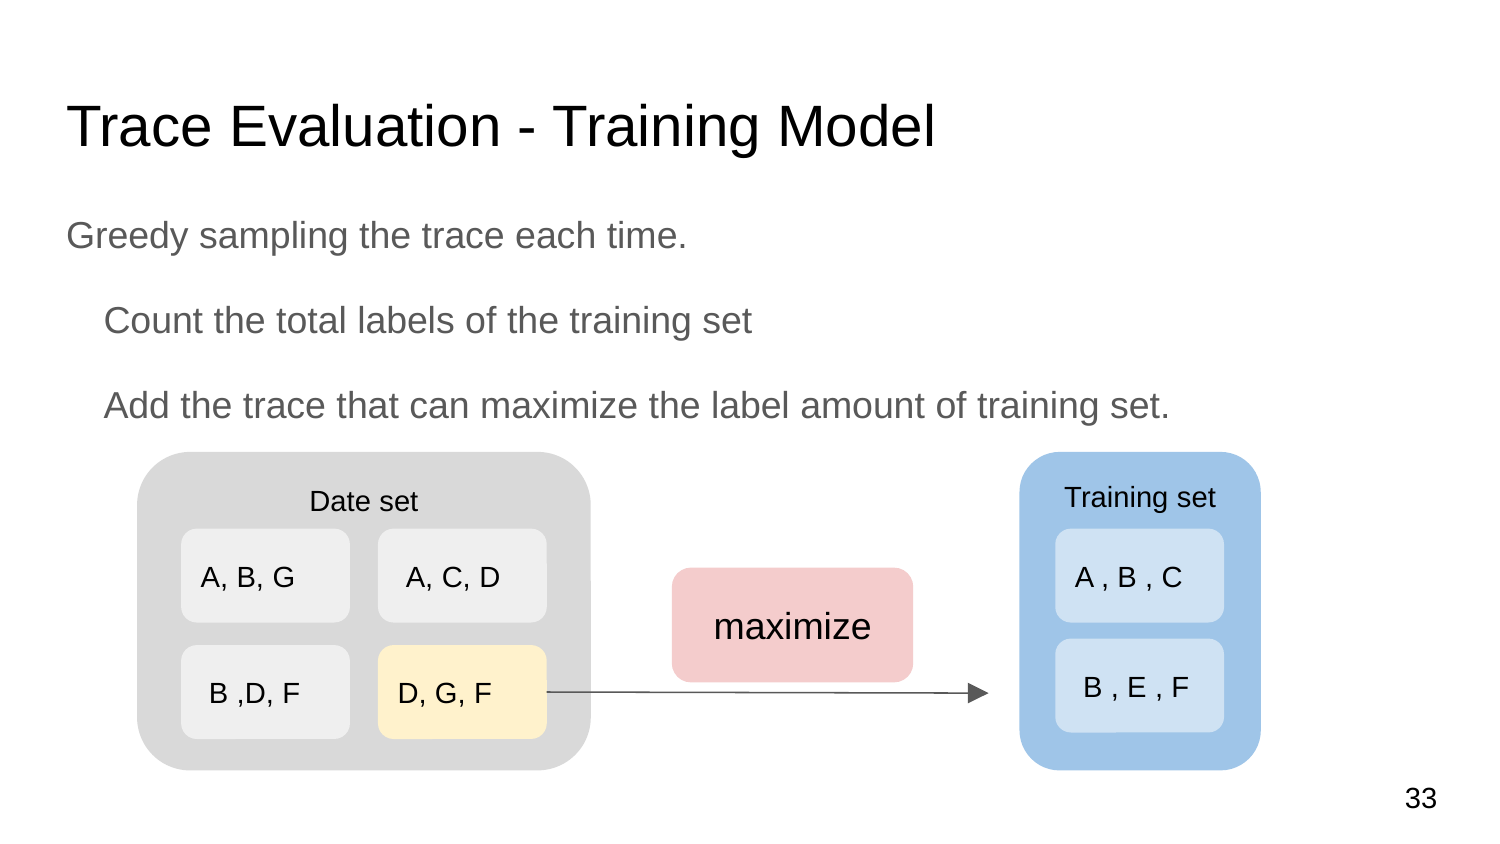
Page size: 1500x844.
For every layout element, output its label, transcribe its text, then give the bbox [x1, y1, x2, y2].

text_box B ,D, F [181, 645, 350, 740]
text_box A, C, D [377, 528, 547, 623]
title Trace Evaluation - Training Model [51, 72, 1449, 167]
text_box A, B, G [181, 528, 350, 623]
text_box B , E , F [1055, 638, 1225, 733]
slide_number ‹#› [1389, 764, 1480, 830]
list Greedy sampling the trace each time. Count the total labels of the training set Add the trace that can maximize the label amount of training set. [51, 189, 1449, 750]
text_box Training set [1019, 451, 1261, 771]
text_box maximize [671, 567, 914, 683]
text_box Date set [137, 451, 591, 771]
text_box A , B , C [1055, 528, 1225, 623]
text_box D, G, F [377, 645, 547, 740]
